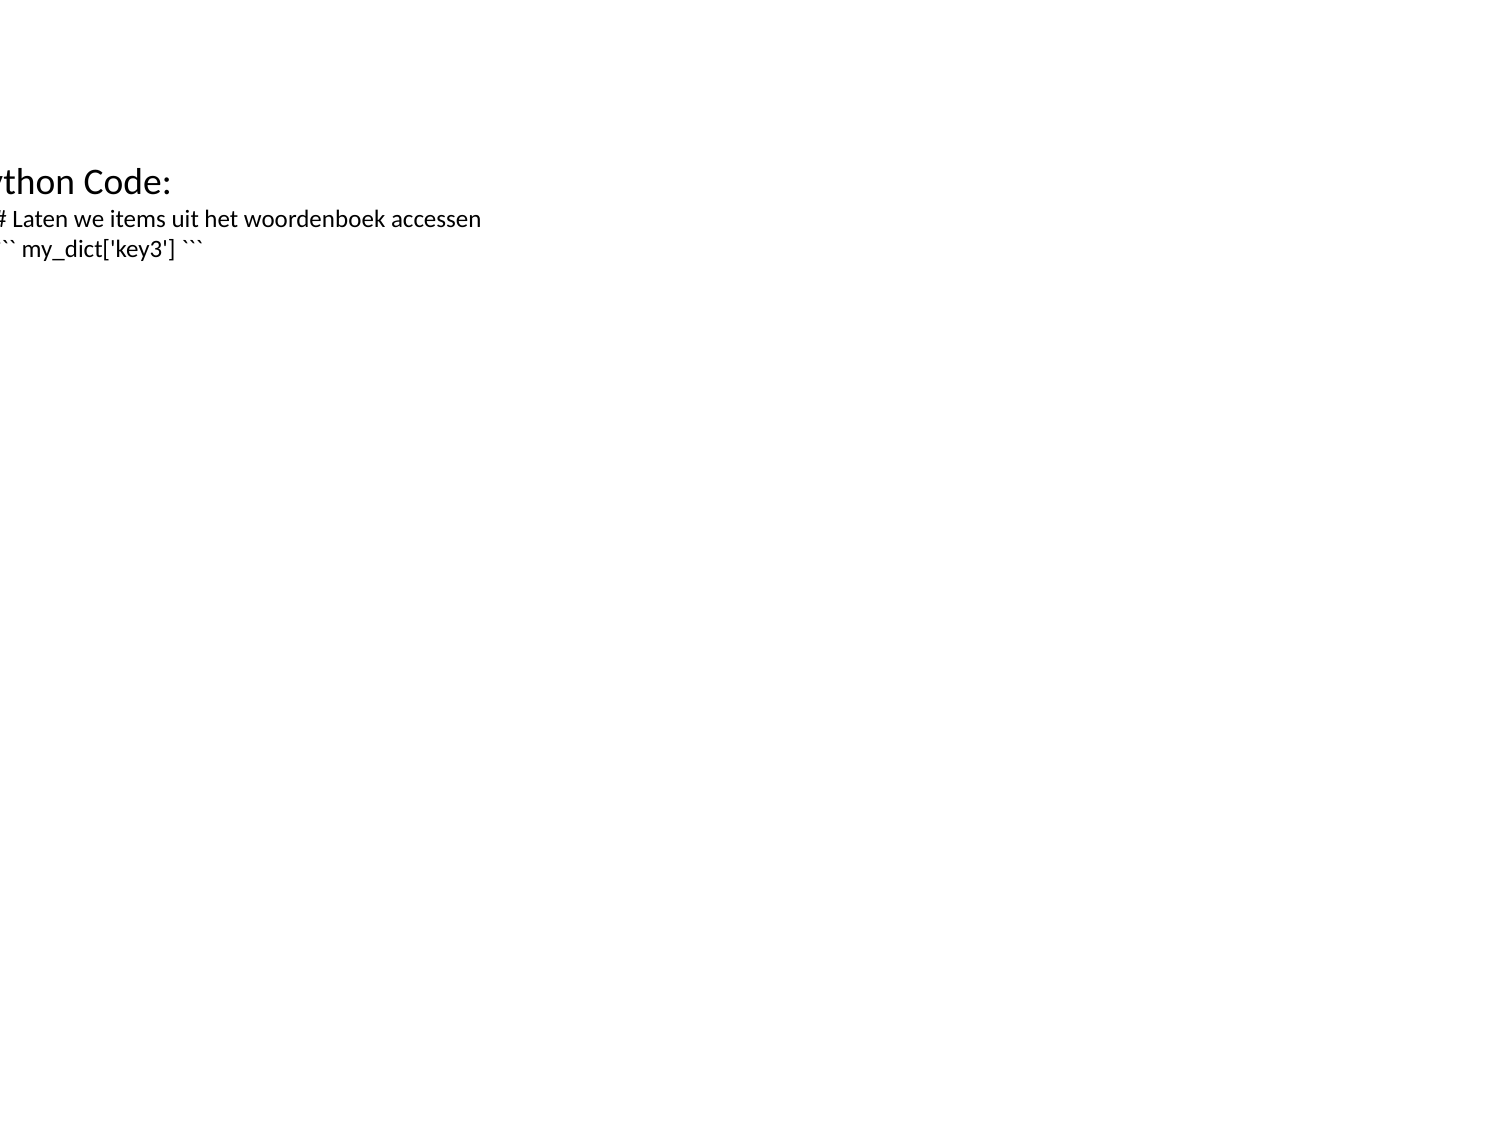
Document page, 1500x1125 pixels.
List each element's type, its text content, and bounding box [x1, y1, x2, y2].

text_box Python Code: ``` # Laten we items uit het woordenboek accessen `````` my_dict['key3'] ``` [0, 149, 498, 300]
